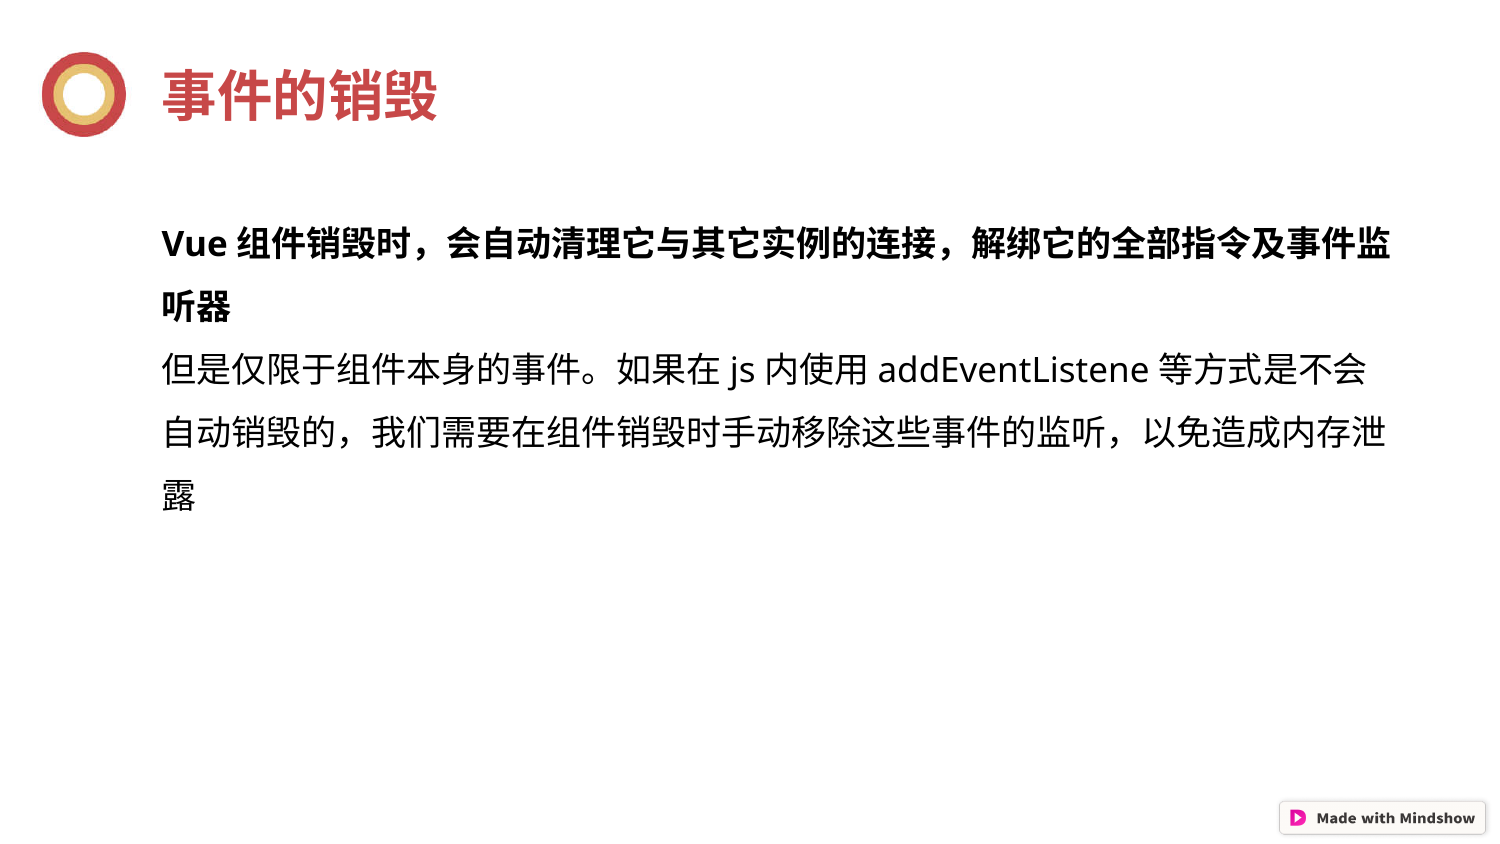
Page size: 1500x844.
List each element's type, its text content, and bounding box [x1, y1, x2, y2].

text_box Vue组件销毁时，会自动清理它与其它实例的连接，解绑它的全部指令及事件监听器 但是仅限于组件本身的事件。如果在js内使用addEventListene等方式是不会自动销毁的，我们需要在组件销毁时手动移除这些事件的监听，以免造成内存泄露 [146, 192, 1413, 760]
picture [0, 0, 1500, 190]
picture [1274, 795, 1493, 840]
